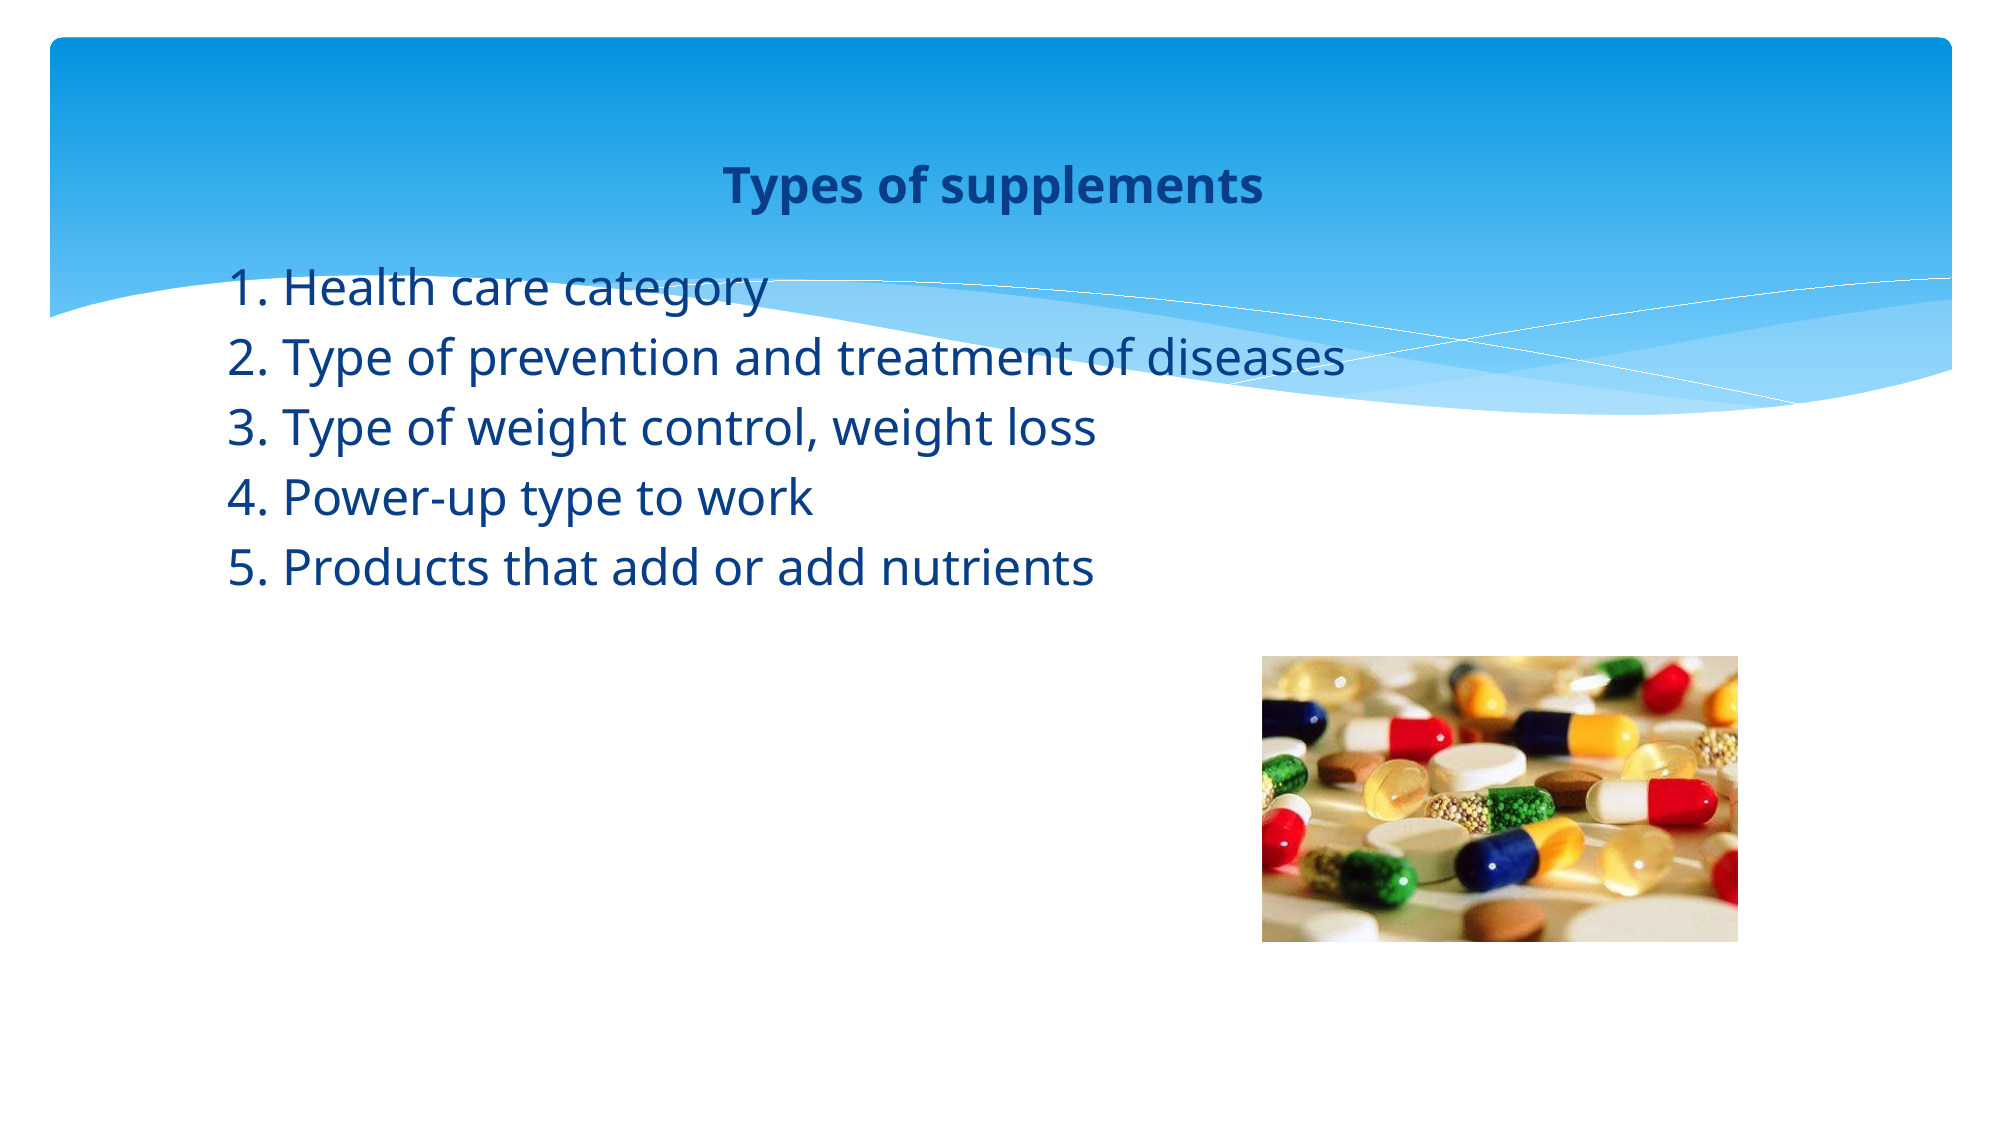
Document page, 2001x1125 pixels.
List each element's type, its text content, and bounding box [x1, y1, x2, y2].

picture [1261, 656, 1739, 943]
list Types of supplements 1. Health care category 2. Type of prevention and treatment of diseases 3. Type of weight control, weight loss 4. Power-up type to work 5. Products that add or add nutrients [212, 146, 1788, 964]
